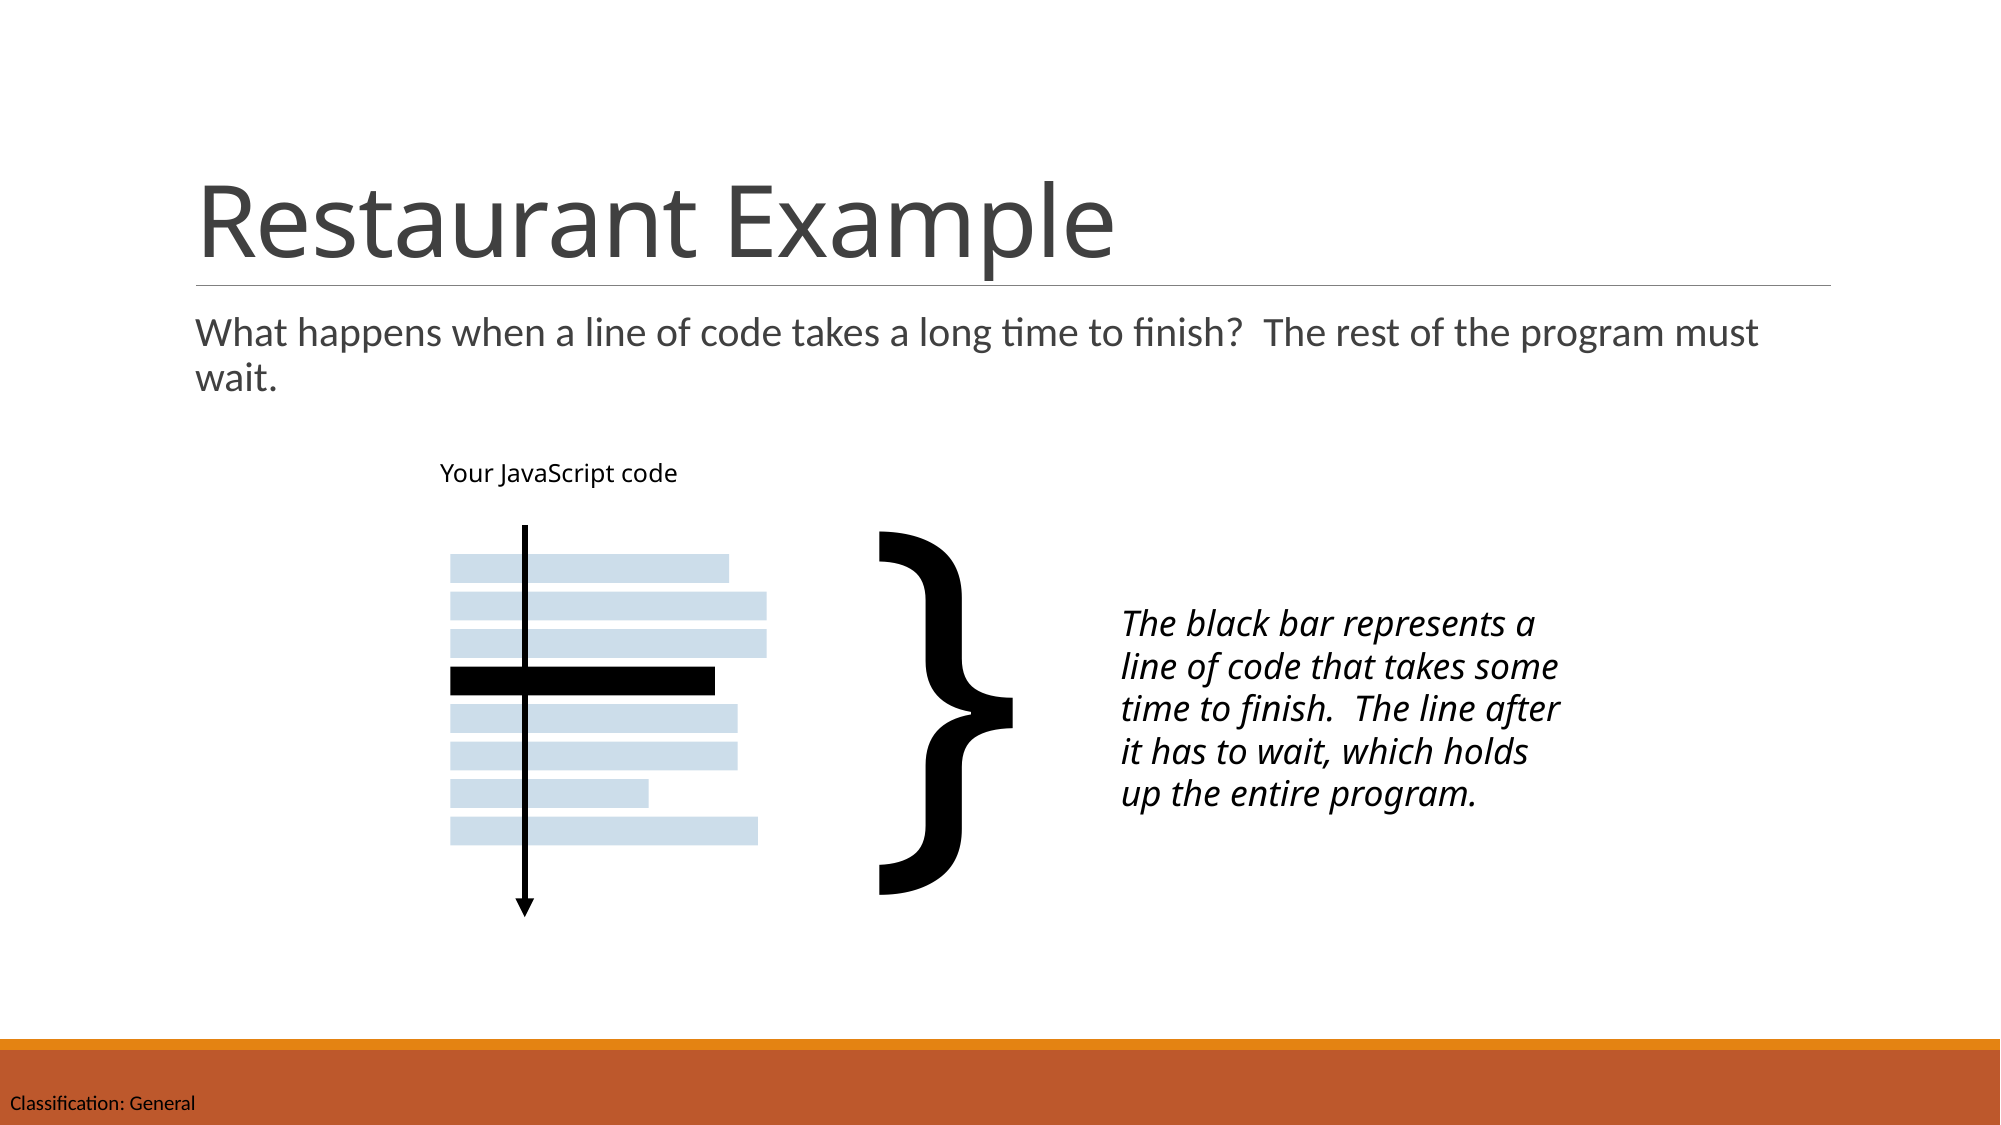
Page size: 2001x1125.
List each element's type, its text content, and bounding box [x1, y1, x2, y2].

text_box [535, 553, 768, 846]
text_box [449, 553, 521, 846]
text_box Your JavaScript code [424, 442, 851, 512]
text_box The black bar represents a line of code that takes some time to finish. The line after it has to wait, which holds up the entire program. [1105, 586, 1582, 878]
text_box } [851, 398, 992, 875]
list What happens when a line of code takes a long time to finish? The rest of the program must wait. [180, 302, 1830, 963]
title Restaurant Example [180, 47, 1830, 285]
